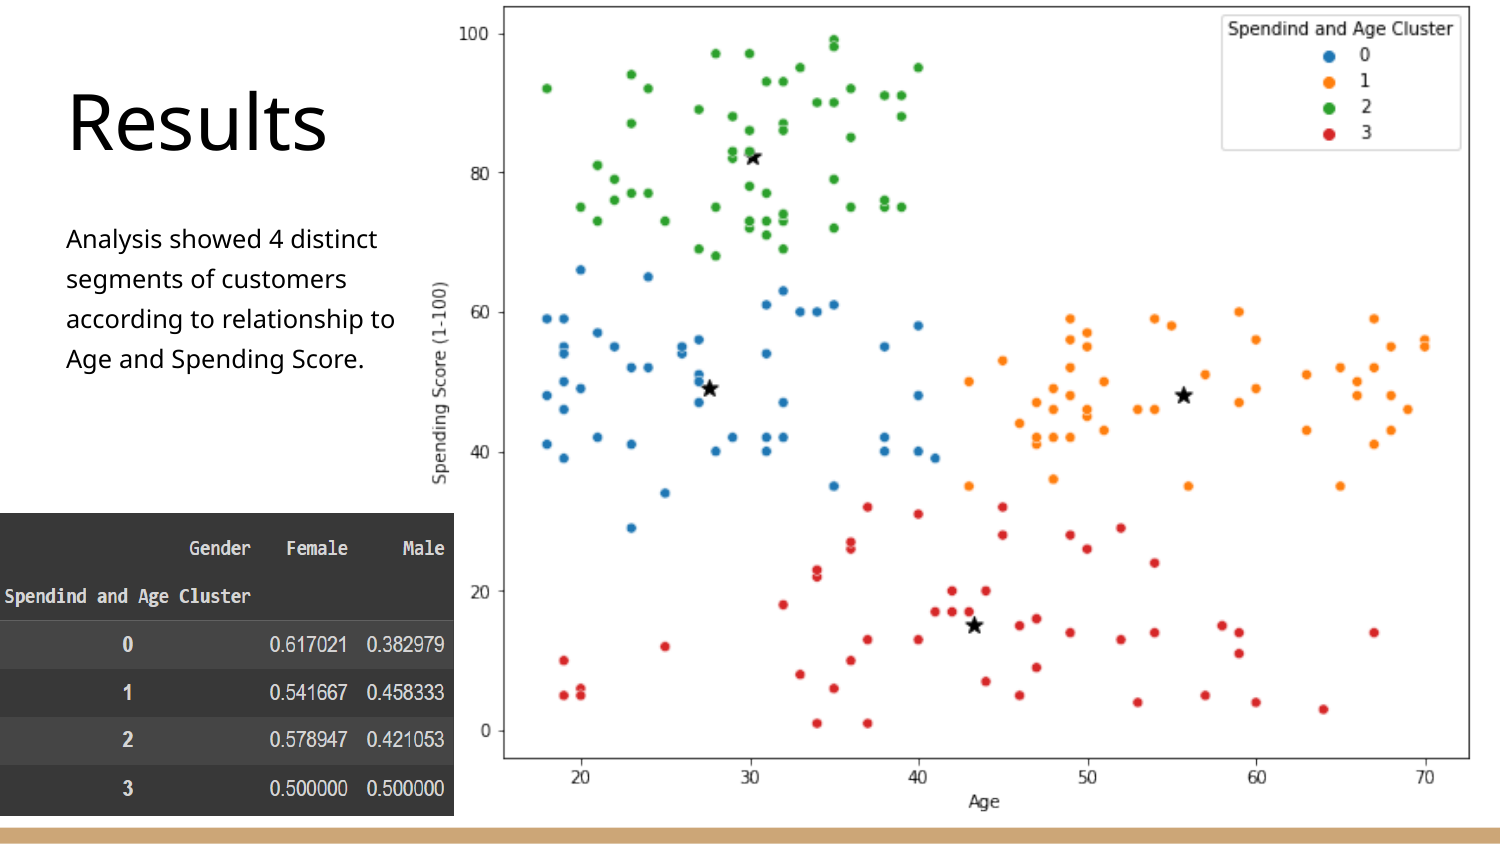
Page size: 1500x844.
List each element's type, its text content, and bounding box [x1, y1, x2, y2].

picture [0, 0, 1481, 825]
list Analysis showed 4 distinct segments of customers according to relationship to Age and Spending Score. [51, 200, 413, 422]
title Results [51, 51, 417, 189]
